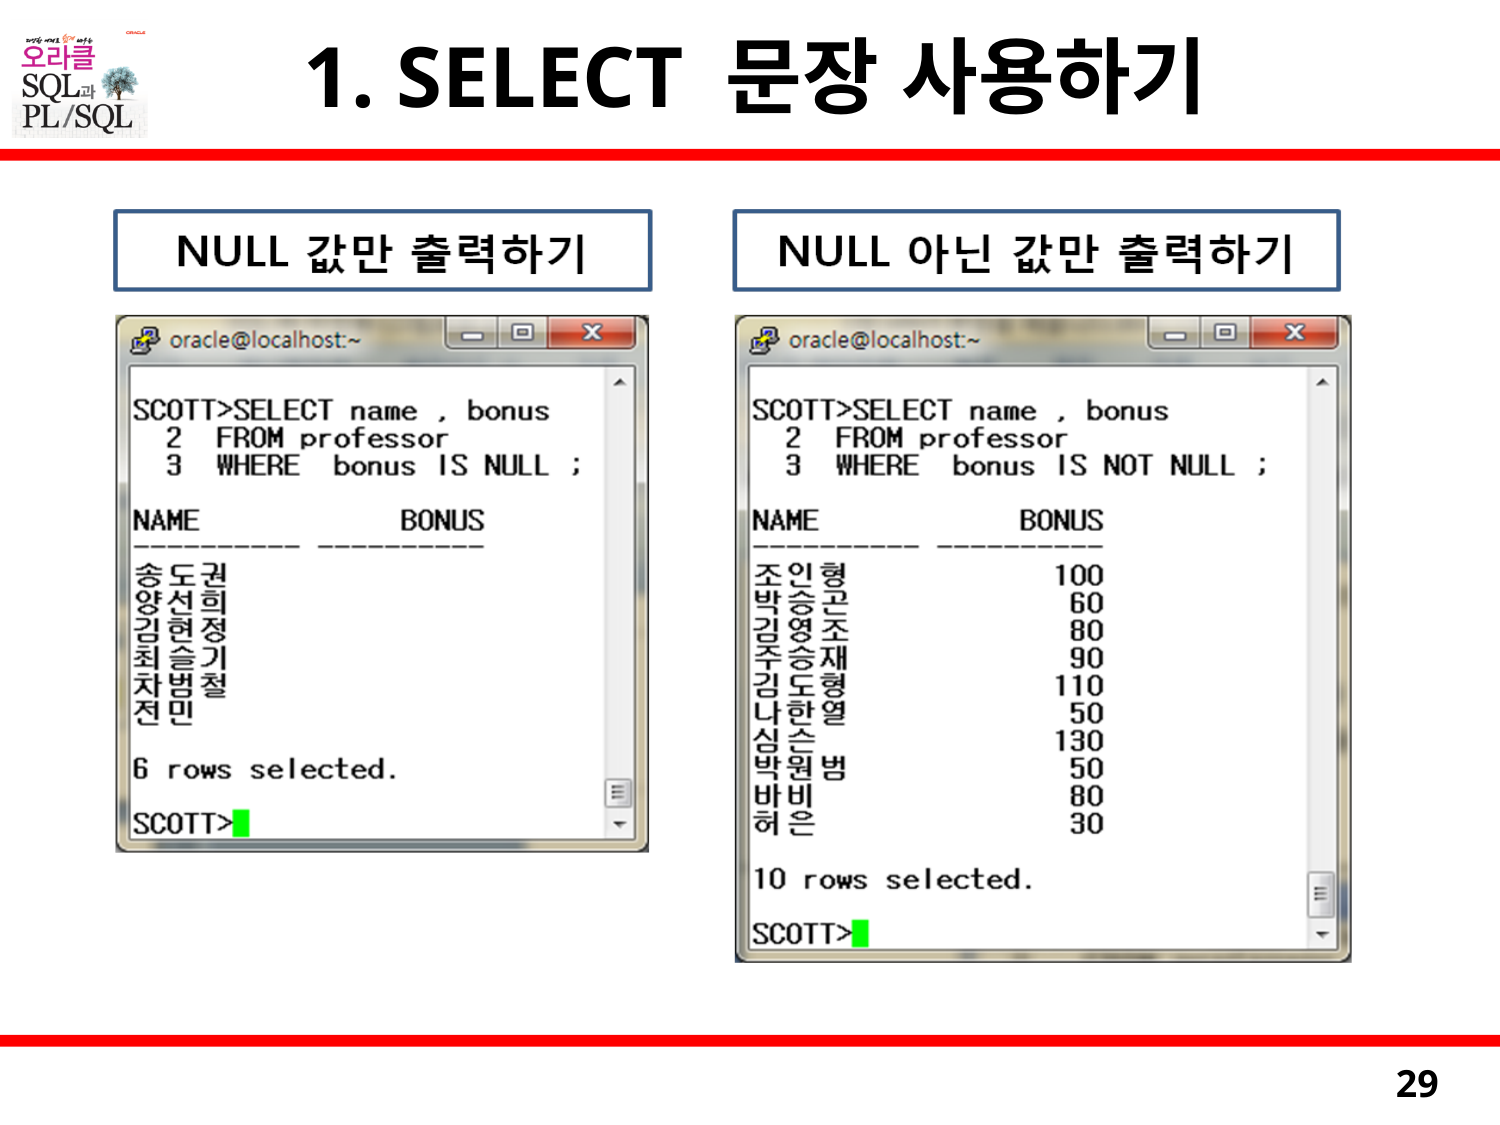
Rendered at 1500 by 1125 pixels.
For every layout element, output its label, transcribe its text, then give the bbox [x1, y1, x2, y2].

text_box [0, 147, 1500, 163]
text_box [0, 1033, 1500, 1049]
picture [111, 207, 1353, 965]
text_box 1. SELECT 문장 사용하기 [252, 0, 1260, 151]
text_box 29 [1362, 1056, 1473, 1108]
picture [11, 19, 148, 138]
